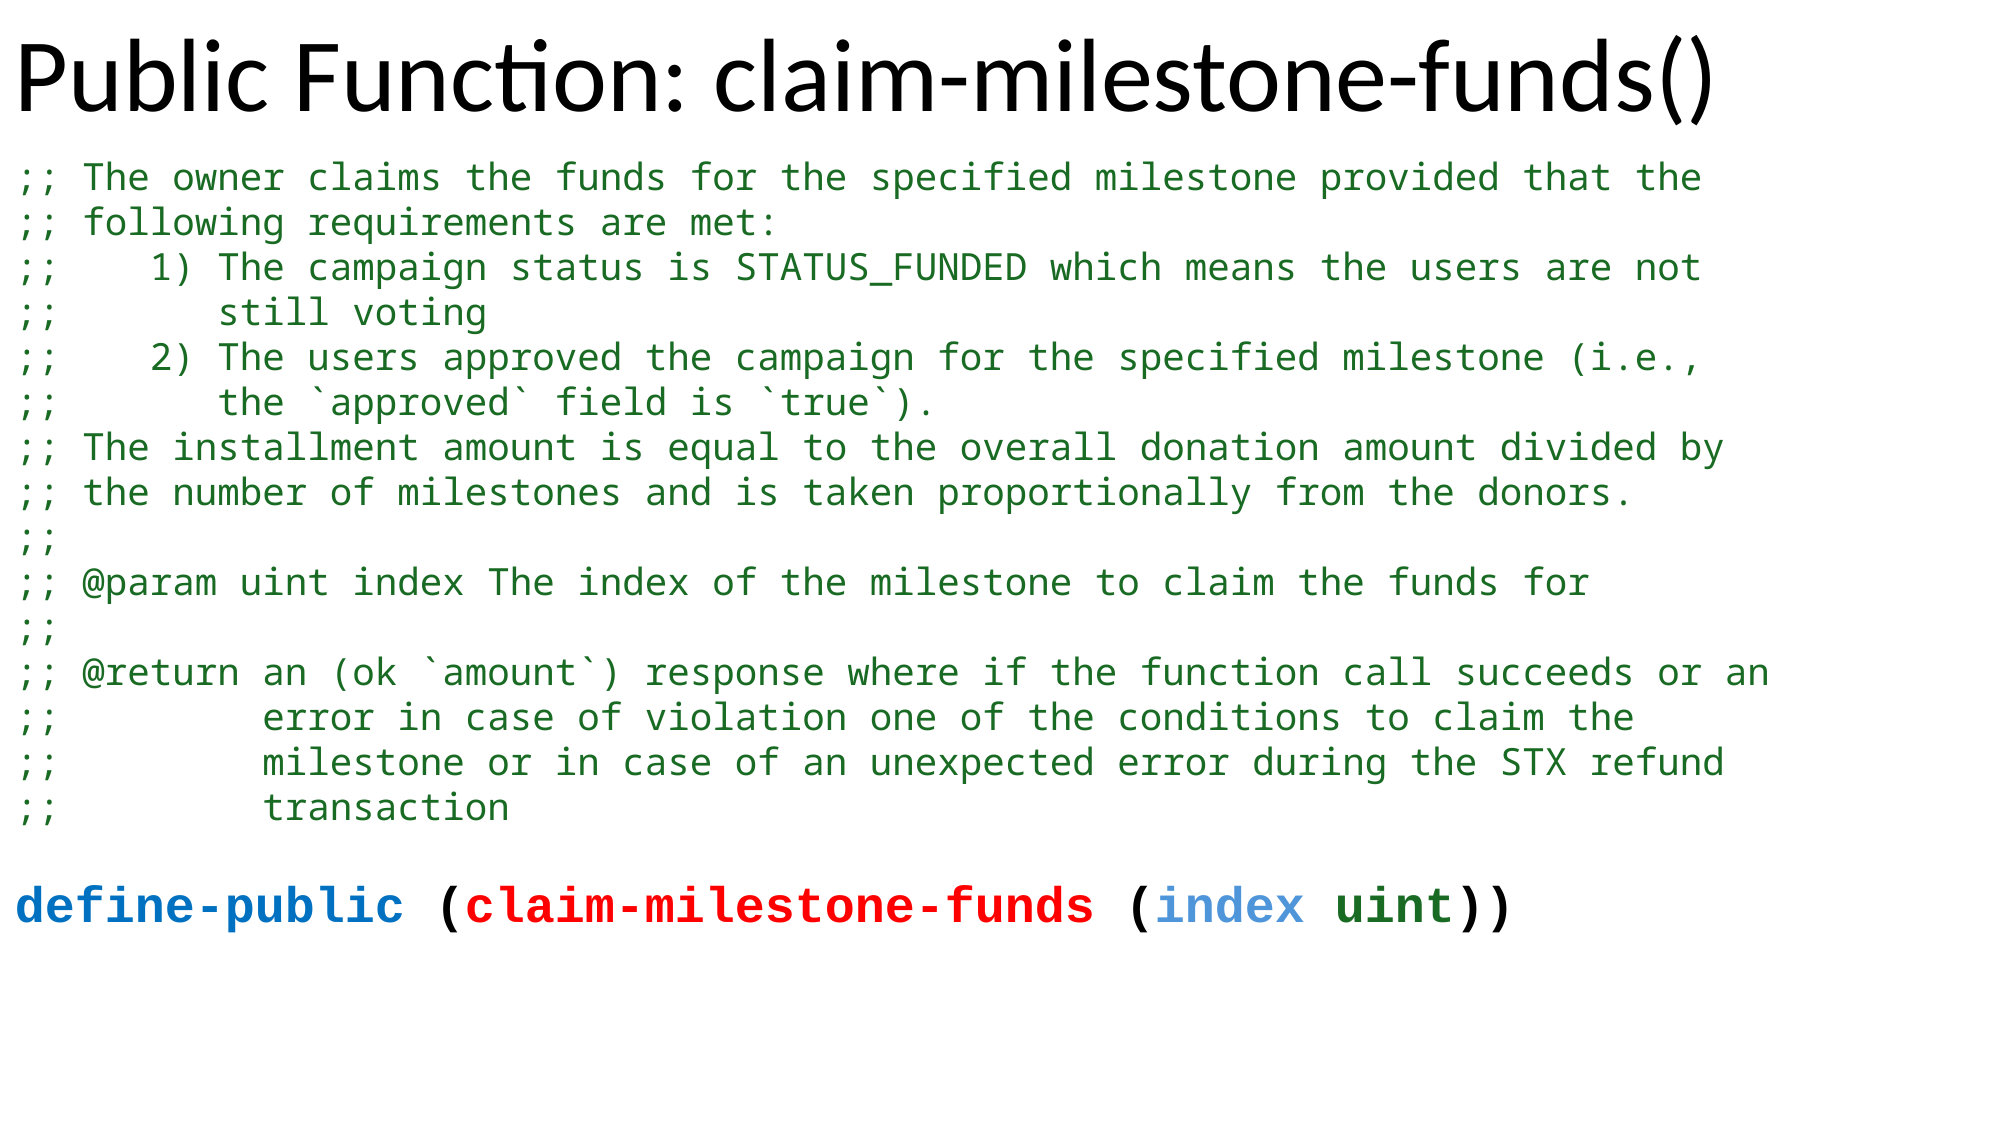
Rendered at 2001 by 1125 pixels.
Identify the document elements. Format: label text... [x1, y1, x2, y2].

text_box Public Function: claim-milestone-funds() [0, 0, 2000, 140]
text_box ;; The owner claims the funds for the specified milestone provided that the ;; following requirements are met: ;; 1) The campaign status is STATUS_FUNDED which means the users are not ;; still voting ;; 2) The users approved the campaign for the specified milestone (i.e., ;; the `approved` field is `true`). ;; The installment amount is equal to the overall donation amount divided by ;; the number of milestones and is taken proportionally from the donors. ;; ;; @param uint index The index of the milestone to claim the funds for ;; ;; @return an (ok `amount`) response where if the function call succeeds or an ;; error in case of violation one of the conditions to claim the ;; milestone or in case of an unexpected error during the STX refund ;; transaction define-public (claim-milestone-funds (index uint)) [0, 145, 2000, 941]
